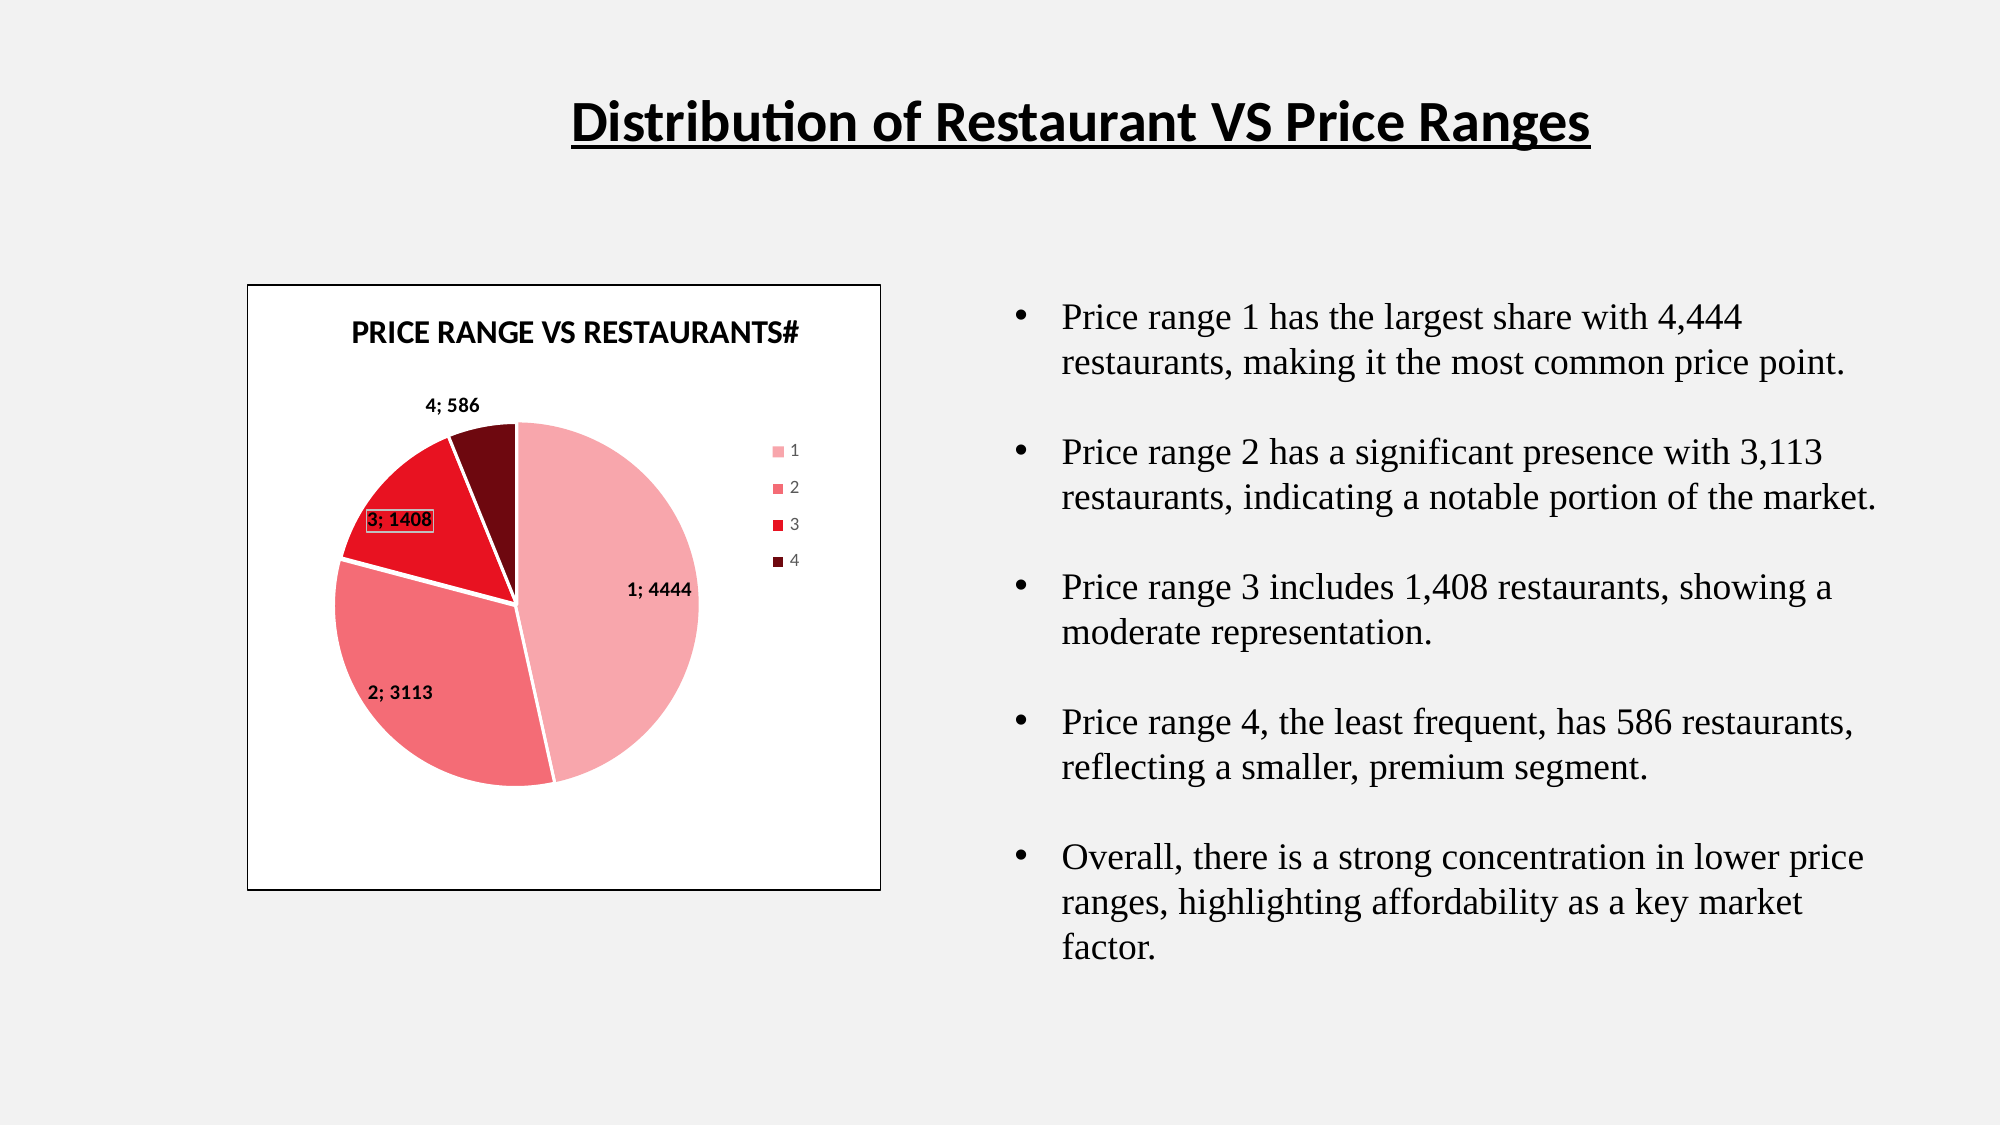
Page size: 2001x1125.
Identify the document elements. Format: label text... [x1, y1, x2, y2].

text_box Distribution of Restaurant VS Price Ranges [353, 75, 1810, 231]
chart [246, 284, 882, 891]
text_box Price range 1 has the largest share with 4,444 restaurants, making it the most common price point. Price range 2 has a significant presence with 3,113 restaurants, indicating a notable portion of the market. Price range 3 includes 1,408 restaurants, showing a moderate representation. Price range 4, the least frequent, has 586 restaurants, reflecting a smaller, premium segment. Overall, there is a strong concentration in lower price ranges, highlighting affordability as a key market factor. [999, 284, 1921, 974]
